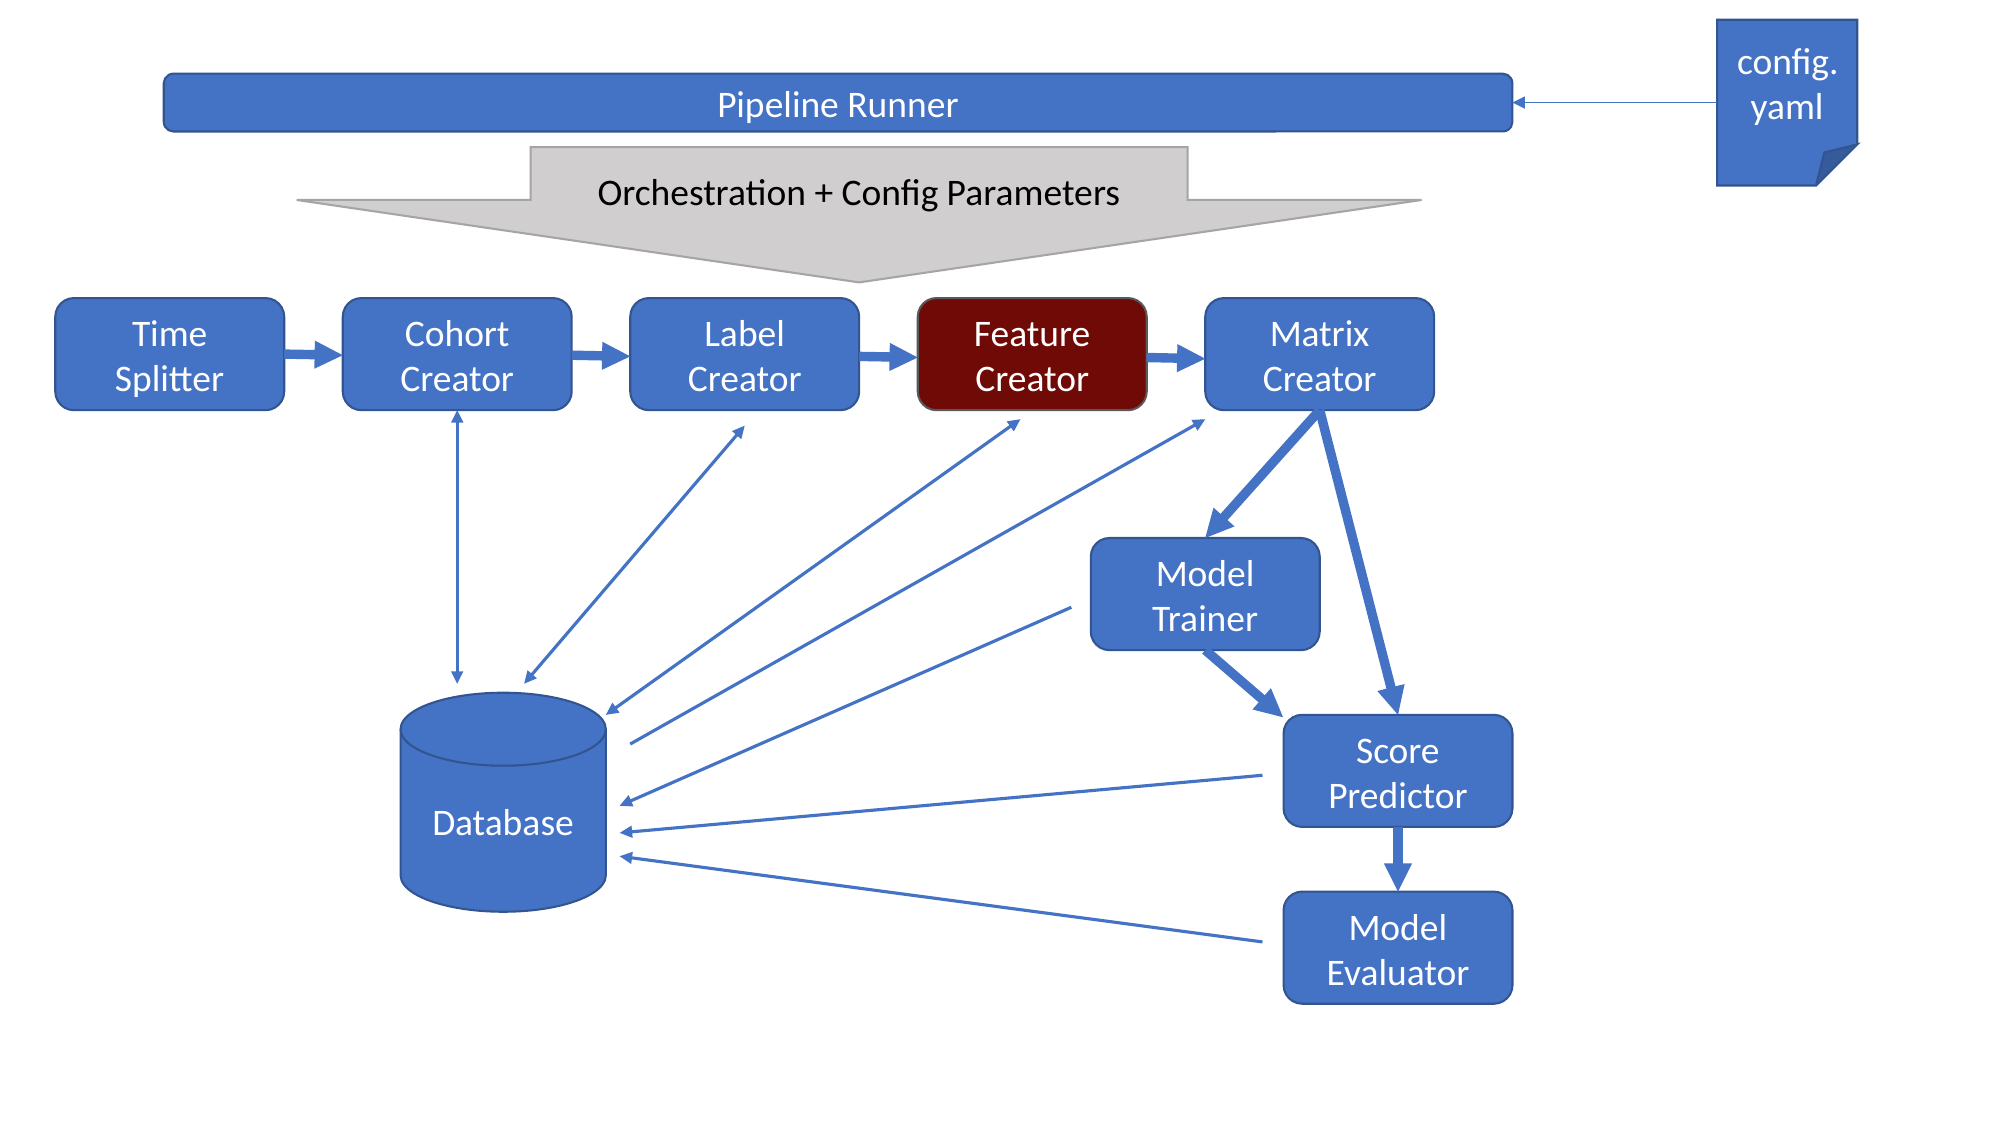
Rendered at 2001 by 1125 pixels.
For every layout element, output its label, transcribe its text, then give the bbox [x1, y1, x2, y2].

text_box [619, 607, 1072, 775]
text_box Model Trainer [1206, 538, 1319, 652]
text_box Cohort Creator [341, 297, 573, 412]
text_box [630, 419, 1206, 745]
text_box Model Evaluator [1282, 890, 1514, 1005]
text_box Orchestration + Config Parameters [296, 146, 1422, 284]
text_box config.yaml [1716, 18, 1861, 187]
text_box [619, 856, 1263, 942]
text_box Pipeline Runner [162, 72, 1514, 133]
text_box Label Creator [629, 297, 861, 412]
text_box Score Predictor [1282, 713, 1514, 828]
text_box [1319, 410, 1398, 715]
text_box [605, 419, 630, 715]
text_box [1205, 410, 1319, 538]
text_box Database [399, 691, 607, 913]
text_box Matrix Creator [1204, 297, 1436, 412]
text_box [524, 425, 605, 684]
text_box Feature Creator [916, 297, 1148, 412]
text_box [1206, 650, 1284, 718]
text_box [619, 775, 1263, 833]
text_box Time Splitter [54, 297, 286, 412]
